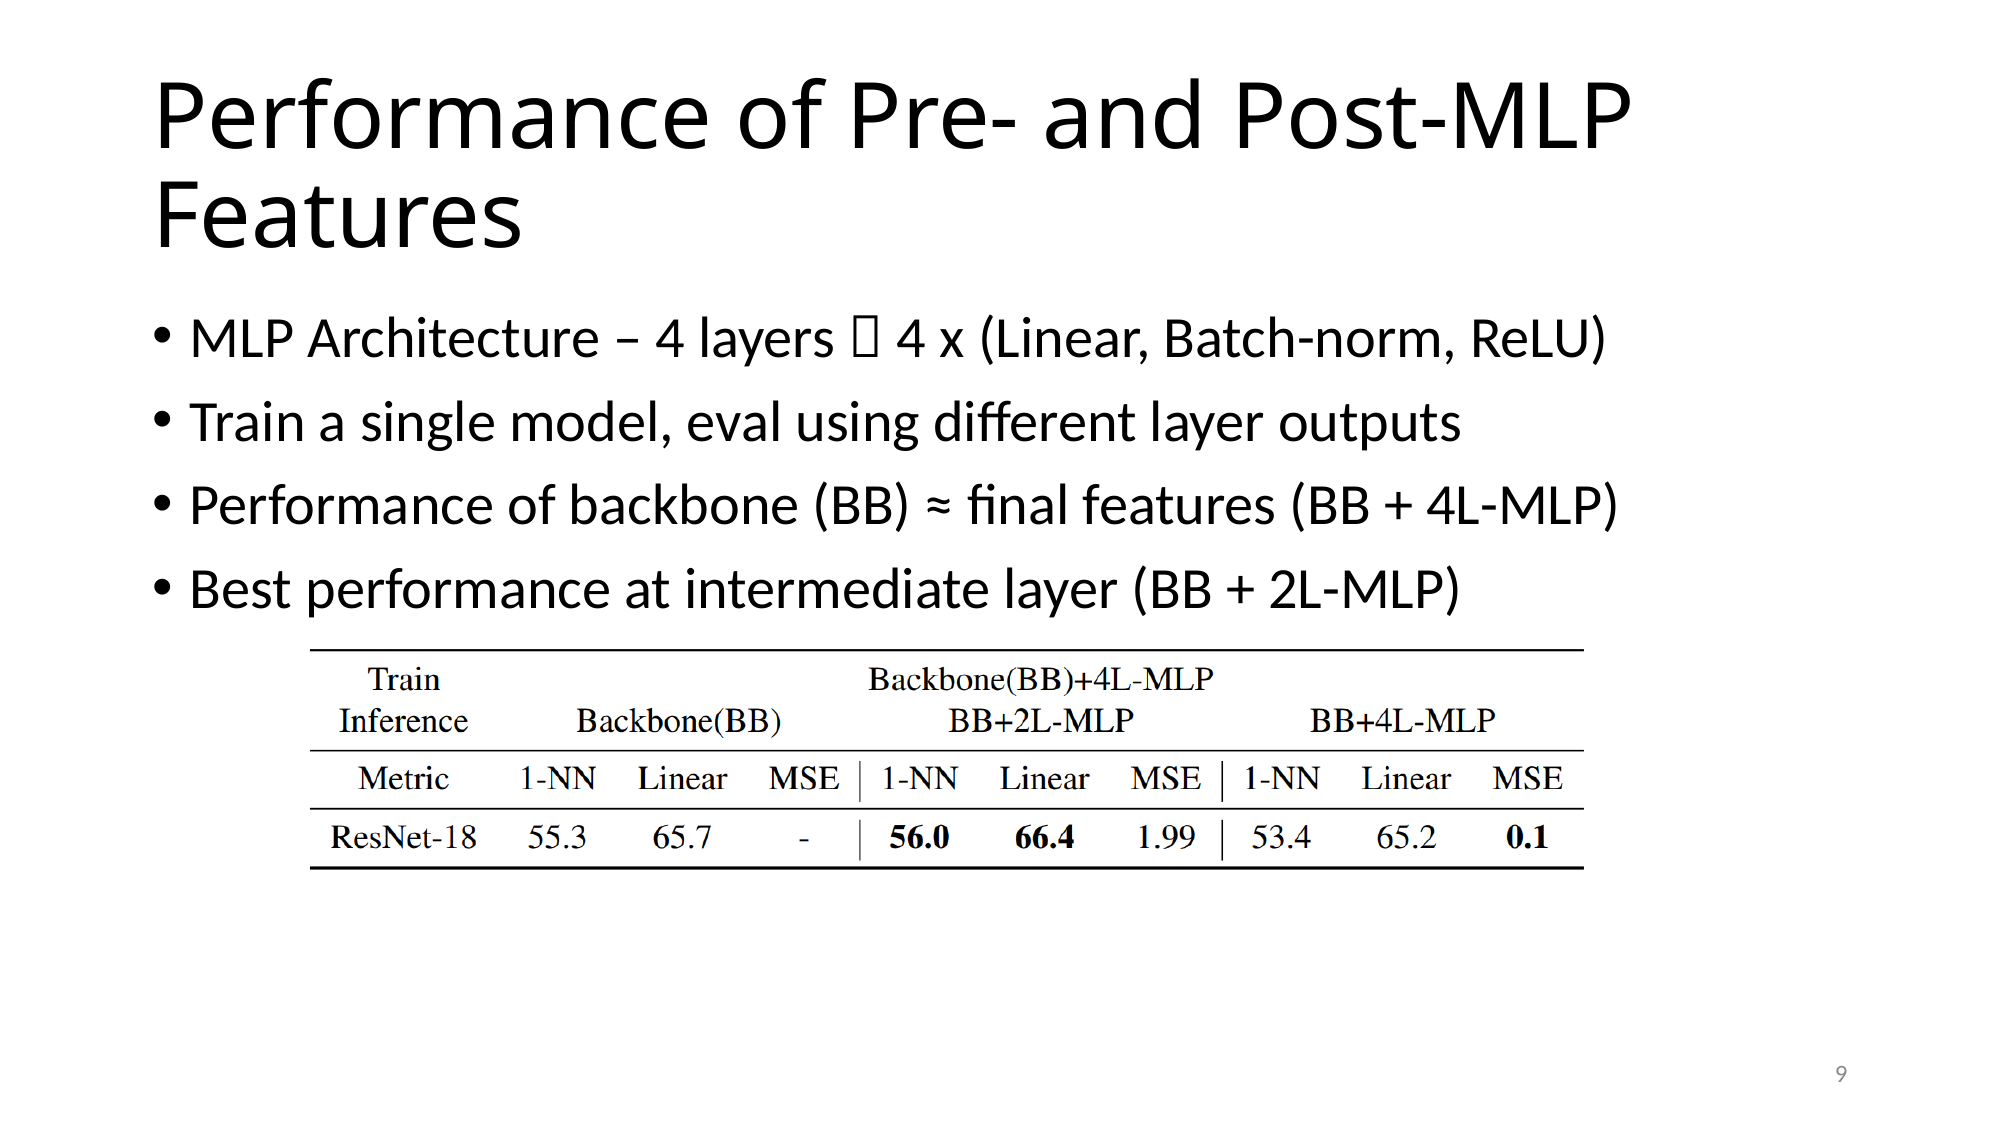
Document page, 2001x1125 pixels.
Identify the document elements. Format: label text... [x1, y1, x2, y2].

slide_number 9 [1412, 1042, 1863, 1103]
list MLP Architecture – 4 layers  4 x (Linear, Batch-norm, ReLU) Train a single model, eval using different layer outputs Performance of backbone (BB) ≈ final features (BB + 4L-MLP) Best performance at intermediate layer (BB + 2L-MLP) [137, 299, 1863, 1014]
picture [301, 638, 1587, 876]
title Performance of Pre- and Post-MLP Features [137, 59, 1863, 278]
